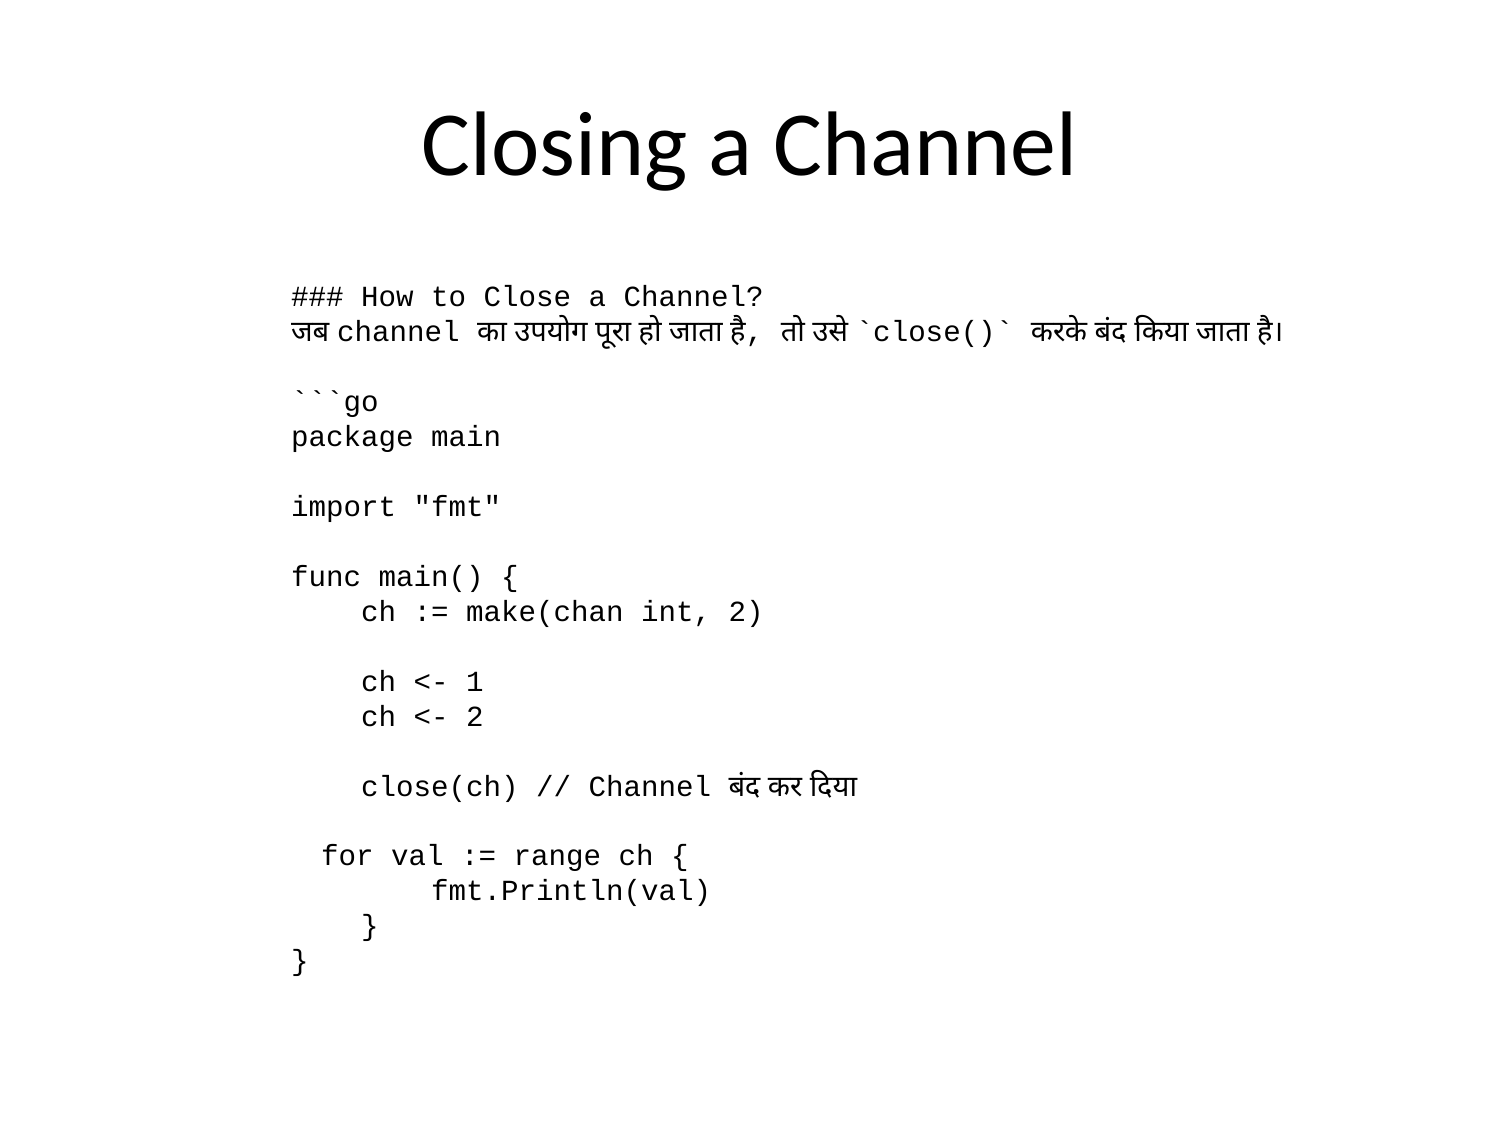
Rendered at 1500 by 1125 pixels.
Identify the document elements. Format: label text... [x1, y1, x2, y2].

title Closing a Channel [75, 45, 1425, 233]
text_box ### How to Close a Channel? जब channel का उपयोग पूरा हो जाता है, तो उसे `close()` करके बंद किया जाता है। ```go package main import "fmt" func main() { ch := make(chan int, 2) ch <- 1 ch <- 2 close(ch) // Channel बंद कर दिया for val := range ch { fmt.Println(val) } } [276, 224, 1299, 1054]
